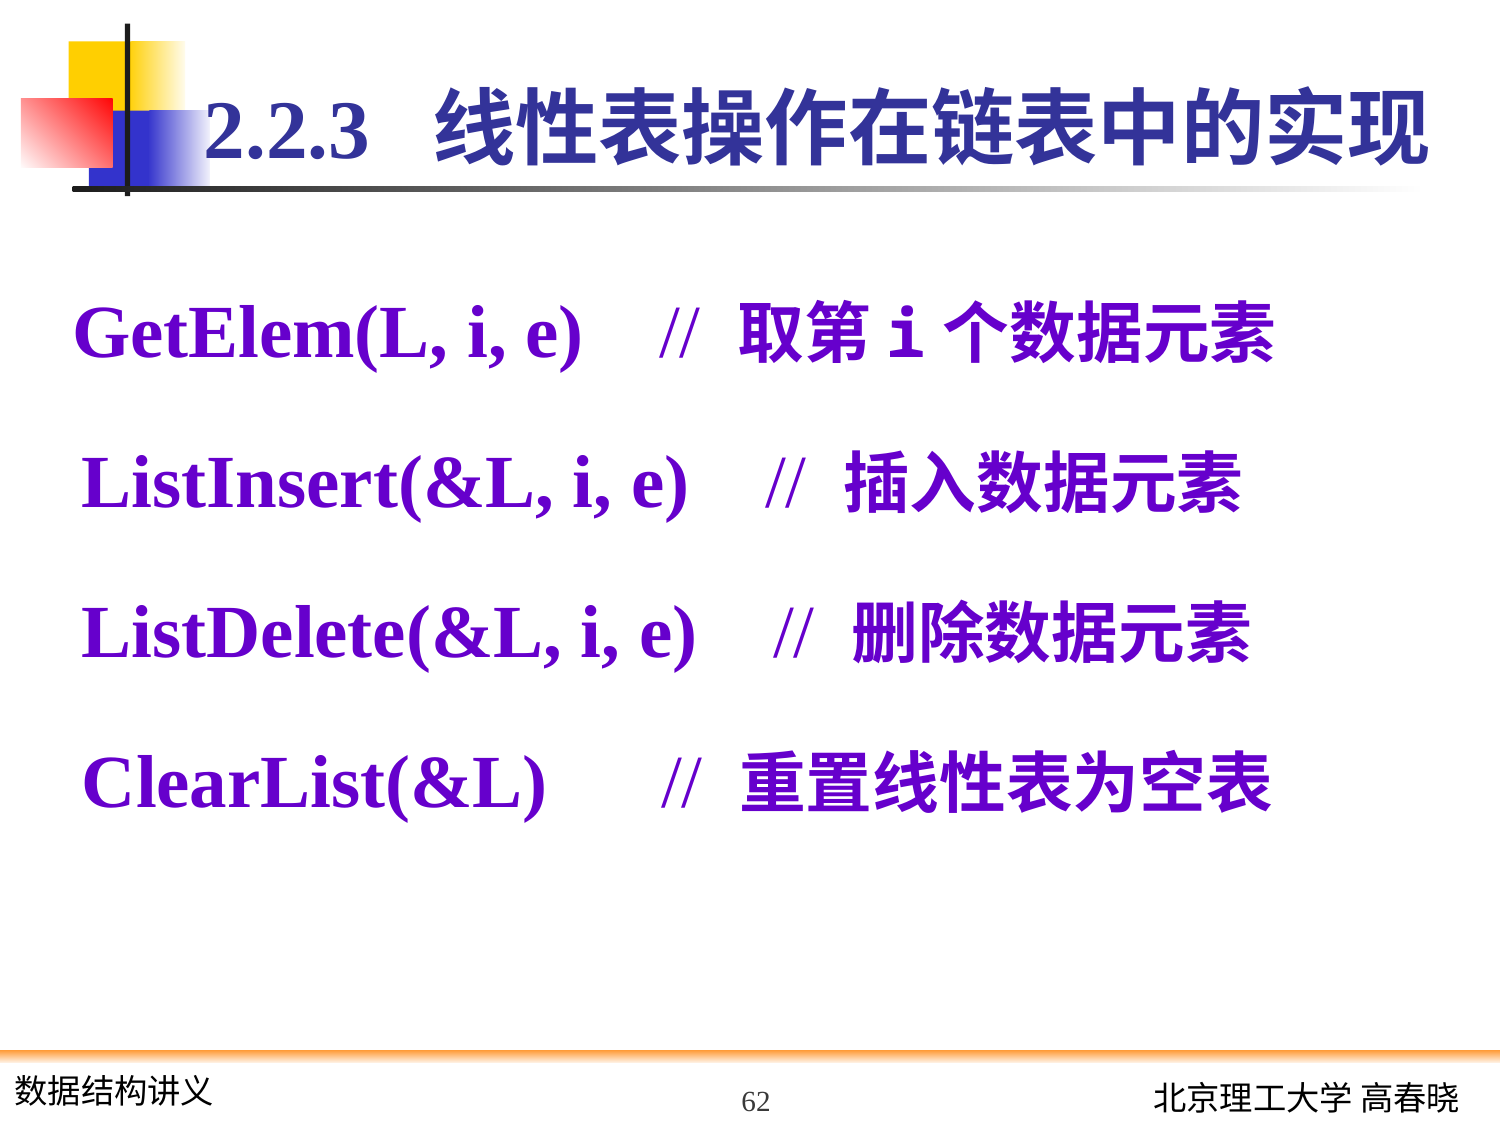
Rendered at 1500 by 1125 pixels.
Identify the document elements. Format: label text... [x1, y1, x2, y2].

title 2.2.3 线性表操作在链表中的实现 [188, 0, 1500, 183]
slide_number 62 [599, 1049, 913, 1125]
text_box GetElem(L, i, e) // 取第i个数据元素 [57, 274, 1292, 380]
text_box ListInsert(&L, i, e) // 插入数据元素 [66, 424, 1259, 530]
text_box ClearList(&L) // 重置线性表为空表 [67, 724, 1288, 830]
text_box ListDelete(&L, i, e) // 删除数据元素 [67, 574, 1267, 680]
